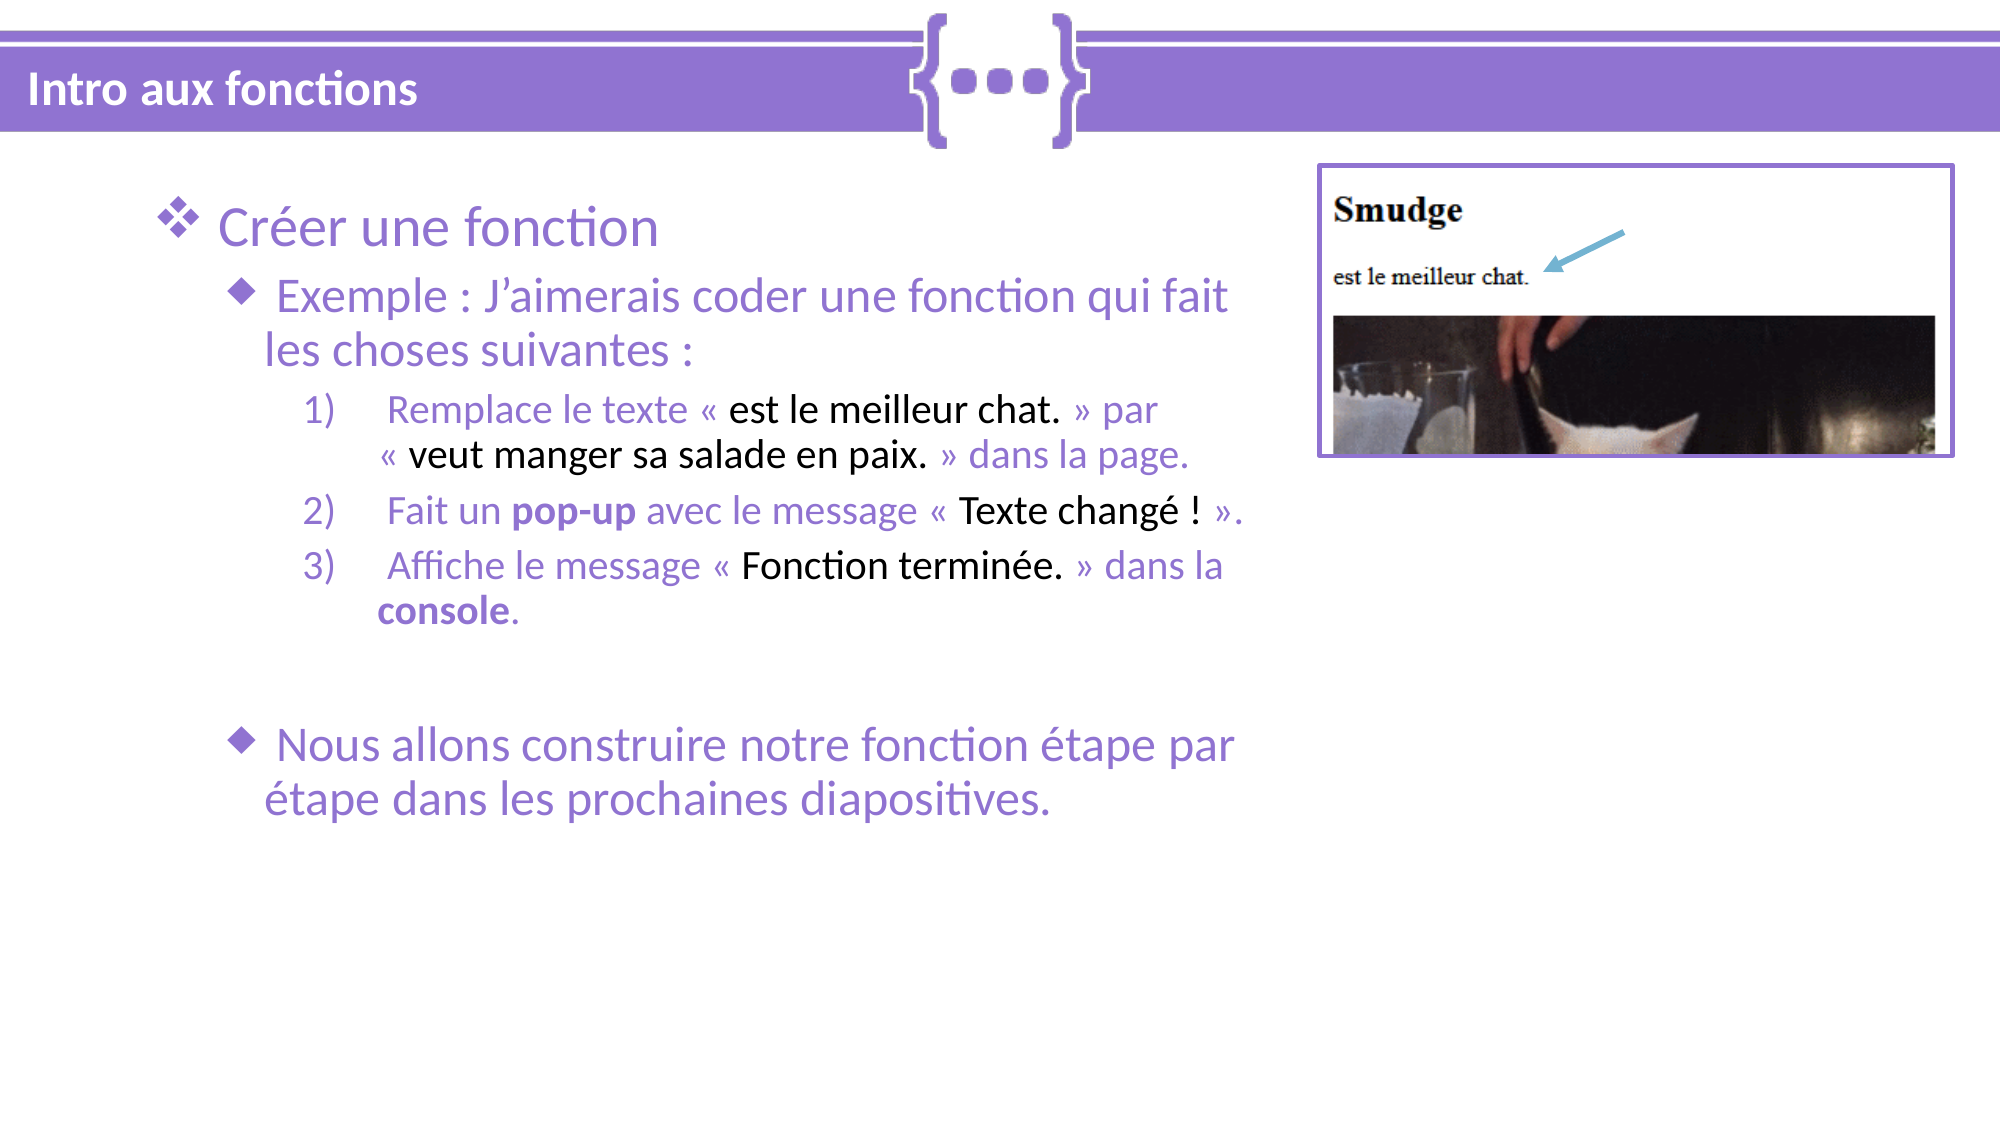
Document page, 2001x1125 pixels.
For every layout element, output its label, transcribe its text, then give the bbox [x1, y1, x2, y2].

title Intro aux fonctions [12, 58, 913, 120]
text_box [1542, 231, 1624, 272]
list Créer une fonction Exemple : J’aimerais coder une fonction qui fait les choses suivantes : Remplace le texte « est le meilleur chat. » par « veut manger sa salade en paix. » dans la page. Fait un pop-up avec le message « Texte changé ! ». Affiche le message « Fonction terminée. » dans la console. Nous allons construire notre fonction étape par étape dans les prochaines diapositives. [137, 188, 1284, 1014]
picture [0, 3, 2000, 160]
picture [1321, 167, 1951, 454]
